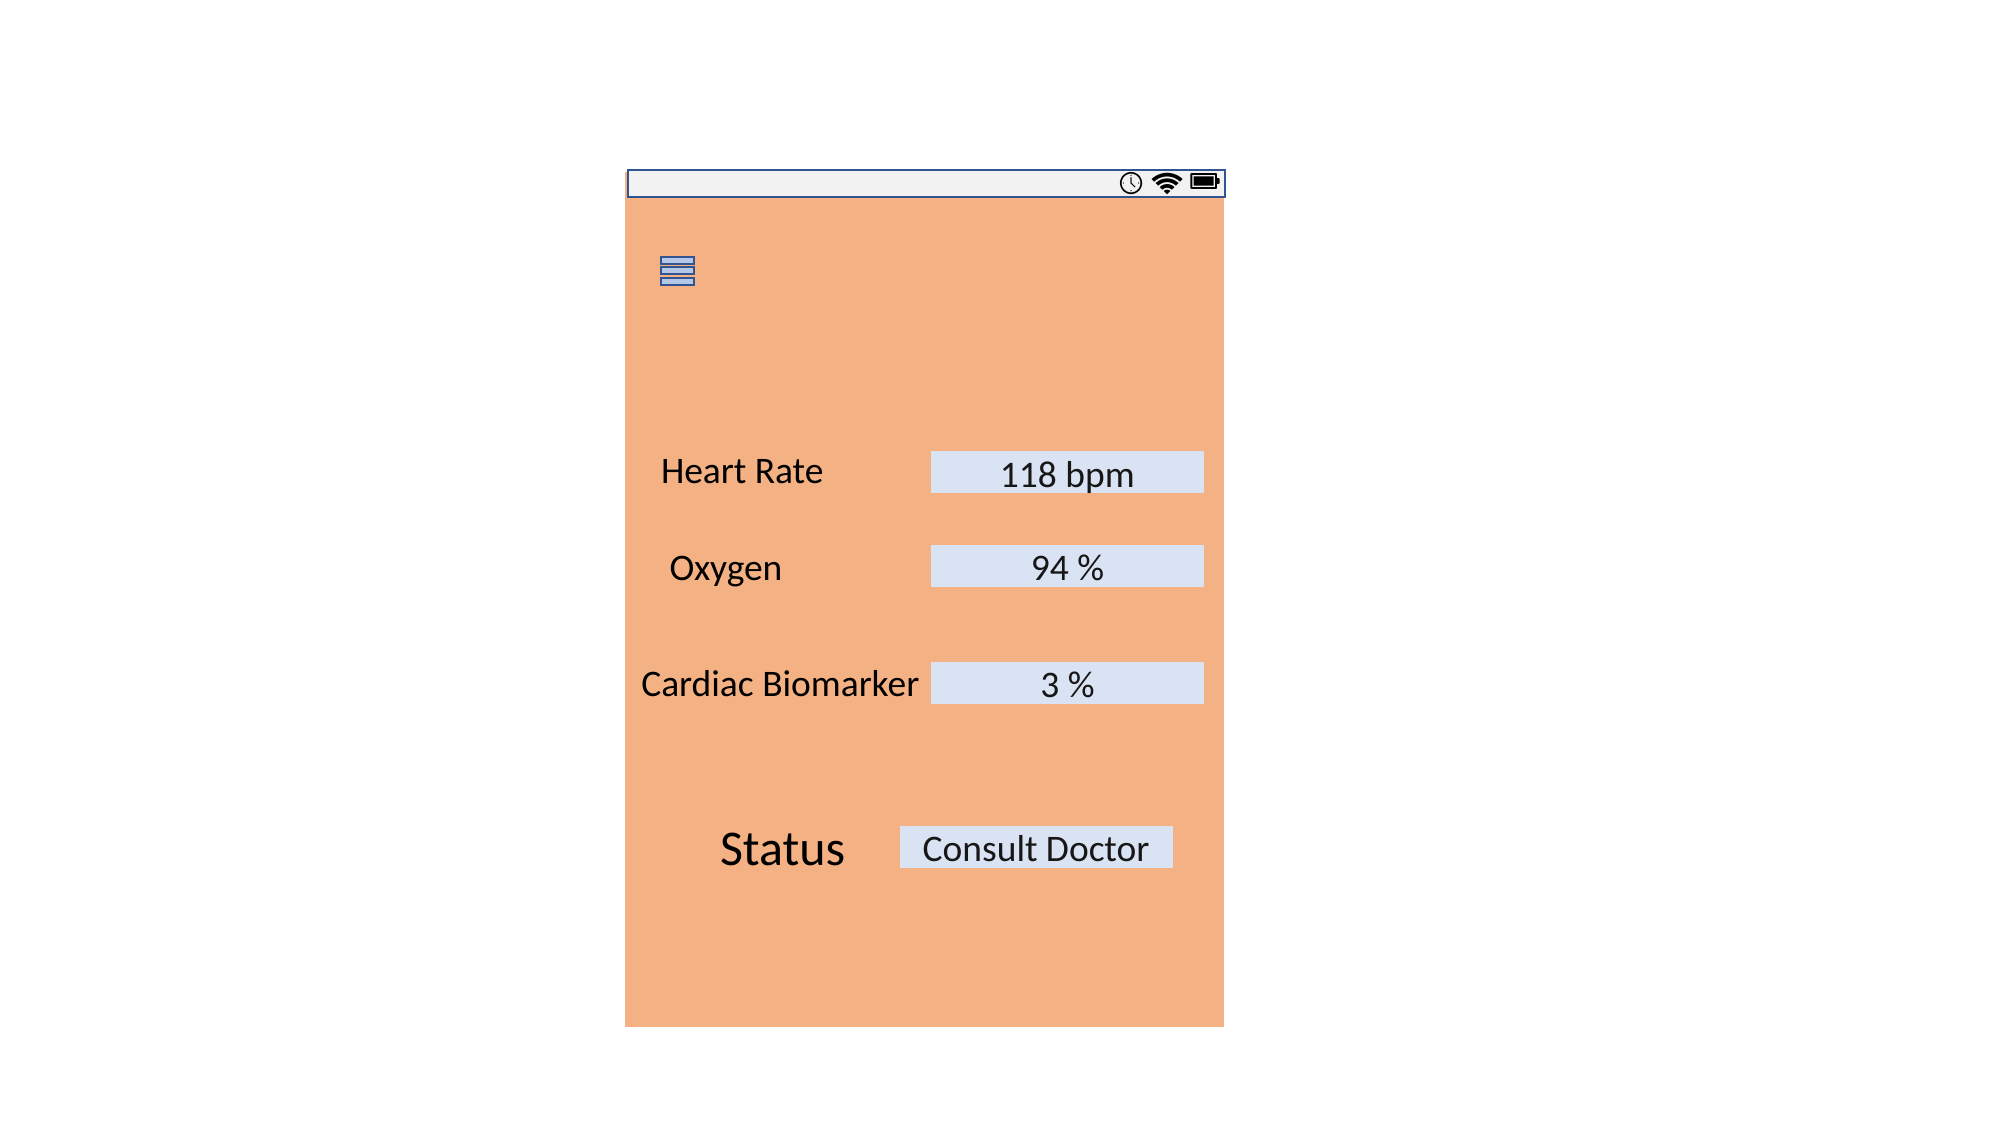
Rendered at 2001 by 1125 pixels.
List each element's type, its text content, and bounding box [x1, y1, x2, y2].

text_box [660, 266, 695, 275]
text_box Consult Doctor [898, 824, 1175, 870]
text_box [627, 169, 1144, 198]
picture [1117, 161, 1221, 206]
text_box [1221, 169, 1226, 198]
text_box Oxygen [654, 535, 871, 596]
text_box 3 % [929, 660, 1206, 706]
text_box Cardiac Biomarker [626, 652, 948, 757]
text_box 94 % [929, 543, 1206, 589]
text_box 118 bpm [929, 449, 1206, 495]
text_box [660, 256, 695, 265]
text_box [660, 277, 695, 286]
text_box [625, 172, 1224, 1027]
text_box Heart Rate [646, 438, 863, 499]
text_box Status [705, 808, 899, 928]
